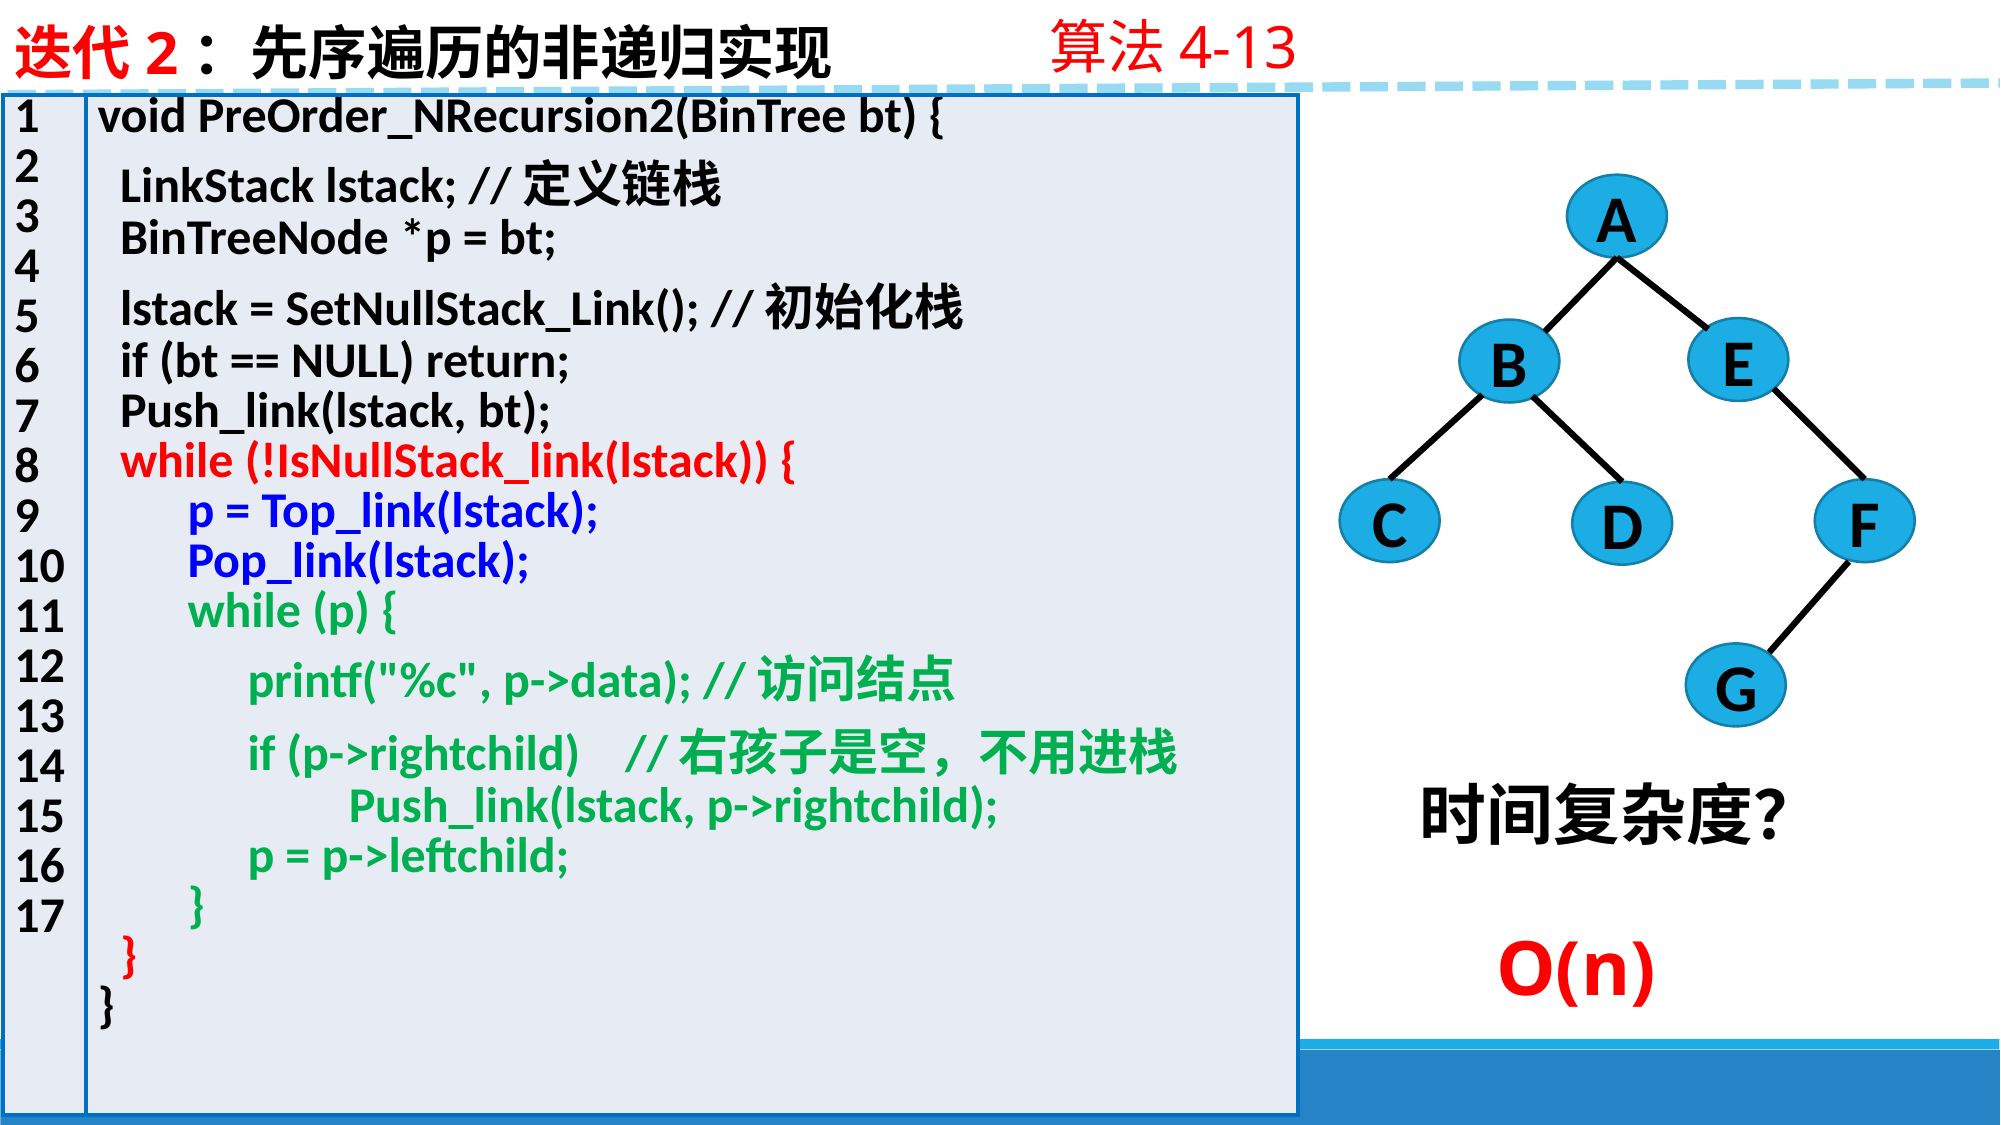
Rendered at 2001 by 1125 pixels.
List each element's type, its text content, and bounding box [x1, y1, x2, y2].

text_box G [1684, 642, 1788, 728]
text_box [7, 82, 2000, 96]
table_header void PreOrder_NRecursion2(BinTree bt) { LinkStack lstack; //定义链栈 BinTreeNode *p = bt; lstack = SetNullStack_Link(); //初始化栈 if (bt == NULL) return; Push_link(lstack, bt); while (!IsNullStack_link(lstack)) { p = Top_link(lstack); Pop_link(lstack); while (p) { printf("%c", p->data); //访问结点 if (p->rightchild) //右孩子是空，不用进栈 Push_link(lstack, p->rightchild); p = p->leftchild; } } } [88, 105, 1296, 1113]
text_box D [1570, 481, 1674, 566]
text_box C [1338, 478, 1441, 564]
table_header 1 2 3 4 5 6 7 8 9 10 11 12 13 14 15 16 17 [5, 99, 84, 1113]
text_box 时间复杂度？ [1405, 765, 1839, 860]
text_box B [1458, 318, 1561, 404]
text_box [1544, 256, 1616, 333]
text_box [1773, 388, 1866, 480]
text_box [1616, 256, 1709, 330]
text_box A [1565, 173, 1669, 254]
text_box E [1687, 316, 1790, 403]
text_box F [1813, 478, 1917, 564]
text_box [1531, 395, 1623, 483]
text_box O(n) [1481, 912, 1751, 1018]
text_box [1389, 394, 1483, 480]
text_box 迭代2：先序遍历的非递归实现 [0, 8, 1028, 94]
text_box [1768, 561, 1850, 653]
text_box 算法4-13 [1034, 3, 1314, 78]
